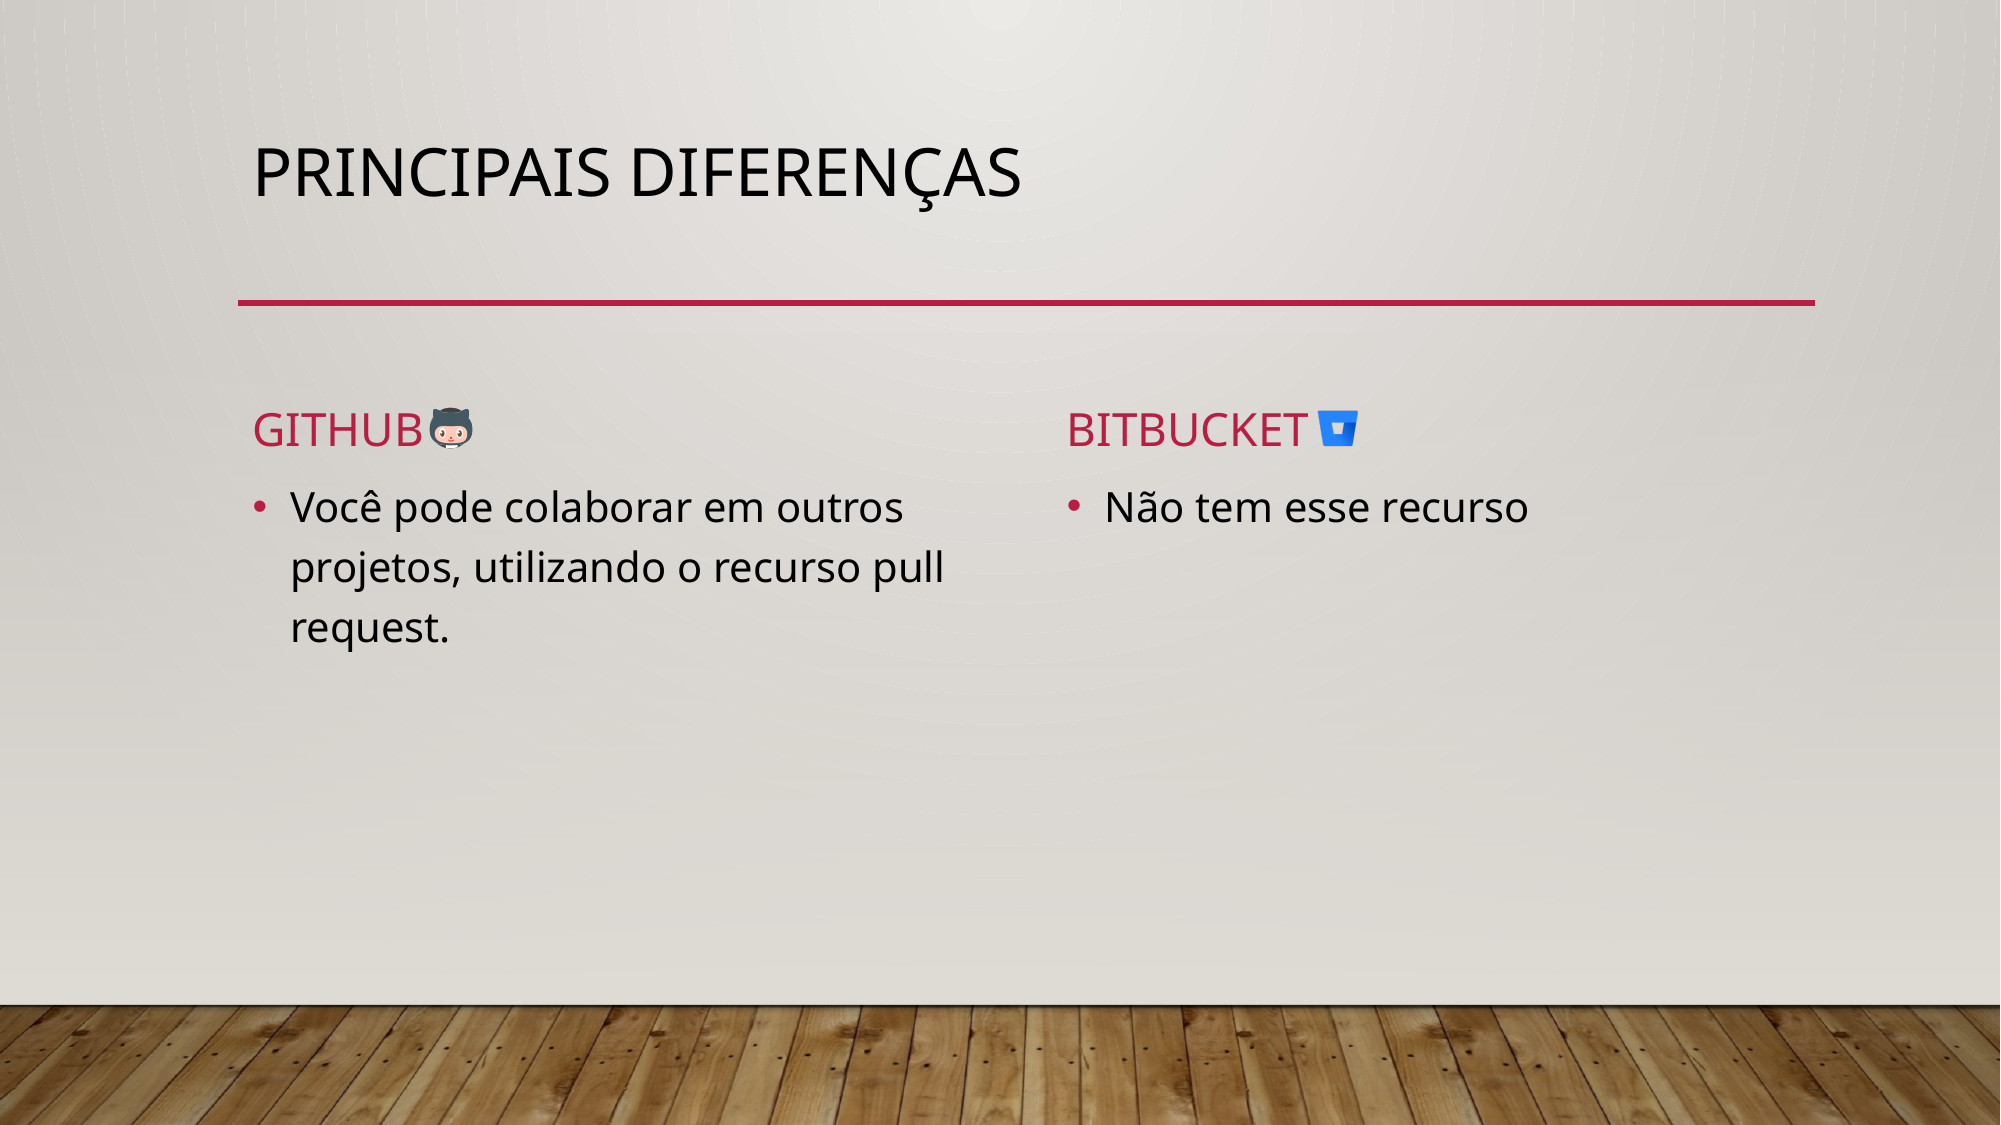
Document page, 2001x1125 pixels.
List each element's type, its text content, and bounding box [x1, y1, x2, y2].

picture [0, 1005, 2000, 1125]
picture [1312, 402, 1363, 454]
picture [419, 396, 482, 460]
list Não tem esse recurso [1051, 462, 1814, 896]
list Você pode colaborar em outros projetos, utilizando o recurso pull request. [237, 463, 1000, 898]
list bitbucket [1051, 331, 1814, 462]
list github [237, 331, 1000, 463]
title Principais diferenças [237, 131, 1814, 306]
